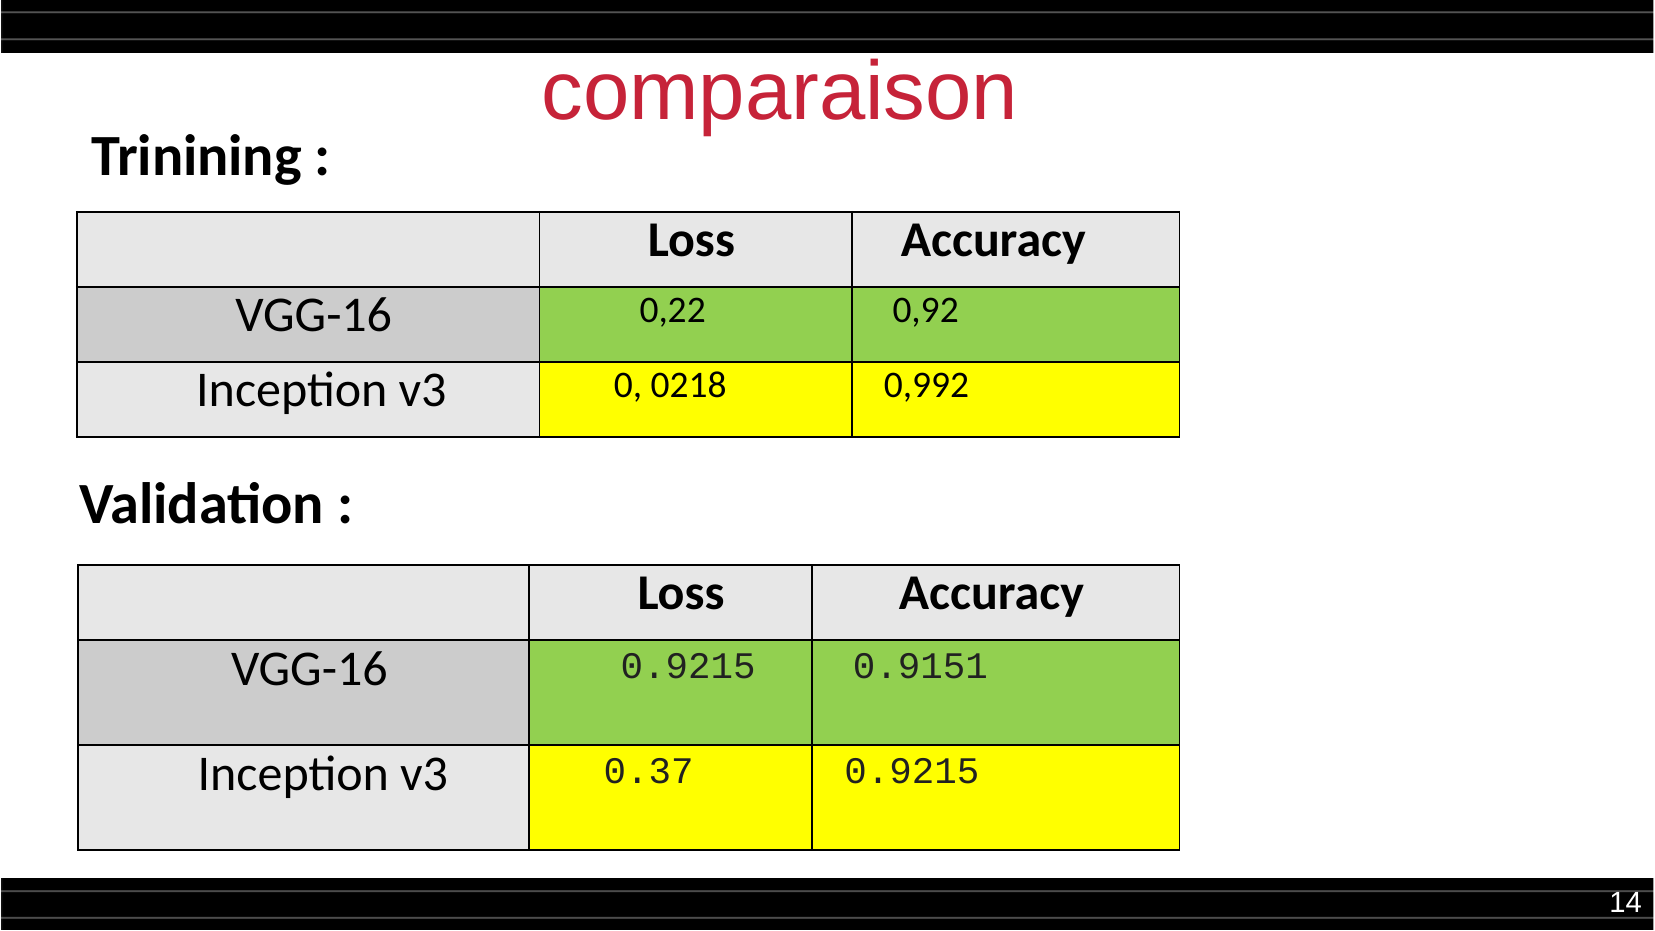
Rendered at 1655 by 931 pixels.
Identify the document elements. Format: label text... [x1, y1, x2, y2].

table_header [78, 213, 539, 286]
table_header [79, 566, 528, 639]
table_cell Inception v3 [78, 363, 539, 436]
table_cell 0.9215 [813, 746, 1179, 849]
picture [1, 0, 1654, 53]
table_header Loss [540, 213, 851, 286]
slide_number 14 [1605, 884, 1646, 931]
table_header Loss [530, 566, 811, 639]
table_cell Inception v3 [79, 746, 528, 849]
table_cell VGG-16 [79, 641, 528, 744]
table_header Accuracy [853, 213, 1179, 286]
table_cell 0.9151 [813, 641, 1179, 744]
table_cell 0.9215 [530, 641, 811, 744]
title comparaison [439, 27, 1655, 142]
table_cell 0.37 [530, 746, 811, 849]
picture [1, 878, 1654, 930]
table_header Accuracy [813, 566, 1179, 639]
table_cell VGG-16 [78, 288, 539, 361]
text_box Trinining : [76, 110, 690, 195]
table_cell 0,92 [853, 288, 1179, 361]
table_cell 0,992 [853, 363, 1179, 436]
table_cell 0, 0218 [540, 363, 851, 436]
table_cell 0,22 [540, 288, 851, 361]
text_box Validation : [64, 457, 678, 543]
